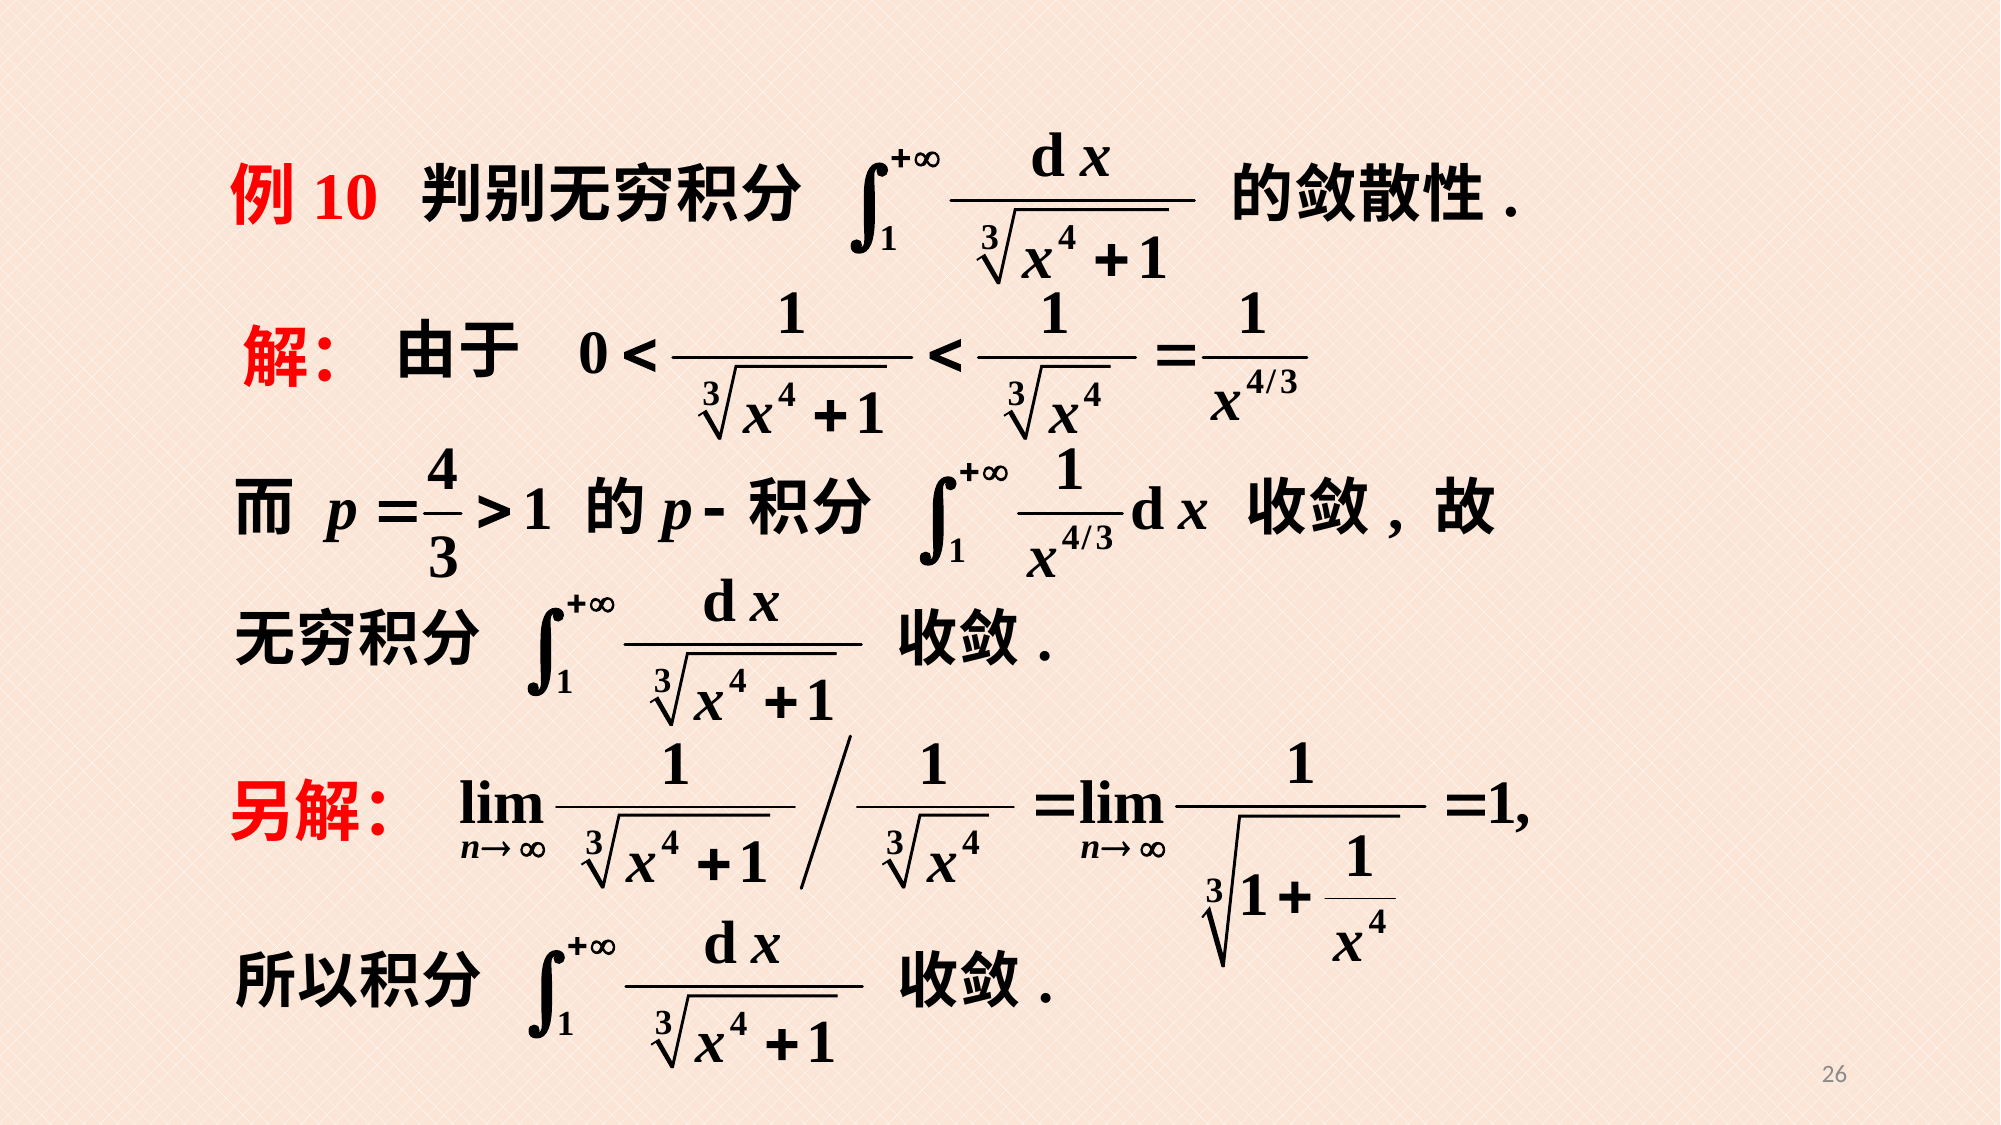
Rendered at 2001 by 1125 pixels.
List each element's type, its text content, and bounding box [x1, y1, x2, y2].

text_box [394, 309, 567, 389]
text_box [569, 270, 1362, 426]
text_box 例10 [214, 145, 394, 241]
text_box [226, 558, 1097, 737]
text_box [413, 112, 1566, 296]
text_box 另解： [213, 761, 444, 857]
text_box 解： [227, 307, 391, 402]
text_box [226, 901, 1097, 1080]
slide_number 26 [1412, 1042, 1863, 1103]
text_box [450, 720, 1583, 978]
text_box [226, 426, 1544, 592]
